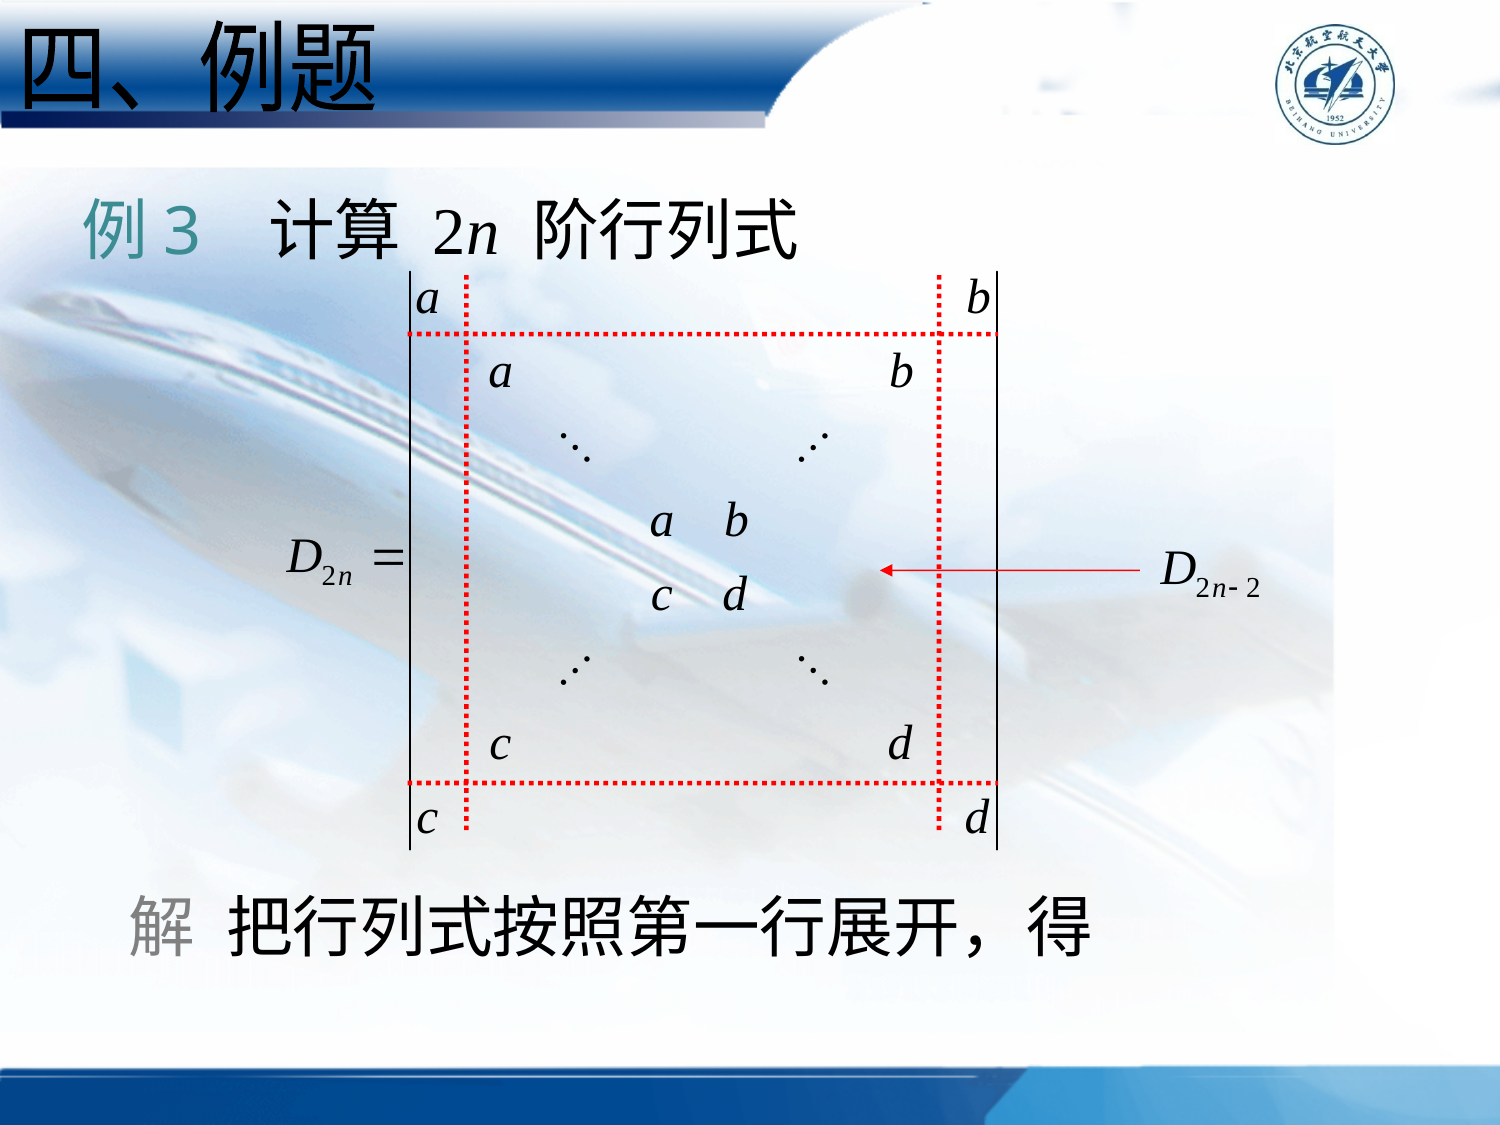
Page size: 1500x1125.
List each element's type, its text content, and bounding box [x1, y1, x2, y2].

text_box 把行列式按照第一行展开，得 [211, 877, 1109, 972]
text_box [277, 263, 1011, 858]
text_box 解 [113, 877, 211, 972]
text_box 例3 计算 2n 阶行列式 [66, 180, 815, 276]
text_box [879, 534, 1268, 610]
picture [0, 0, 1500, 1125]
